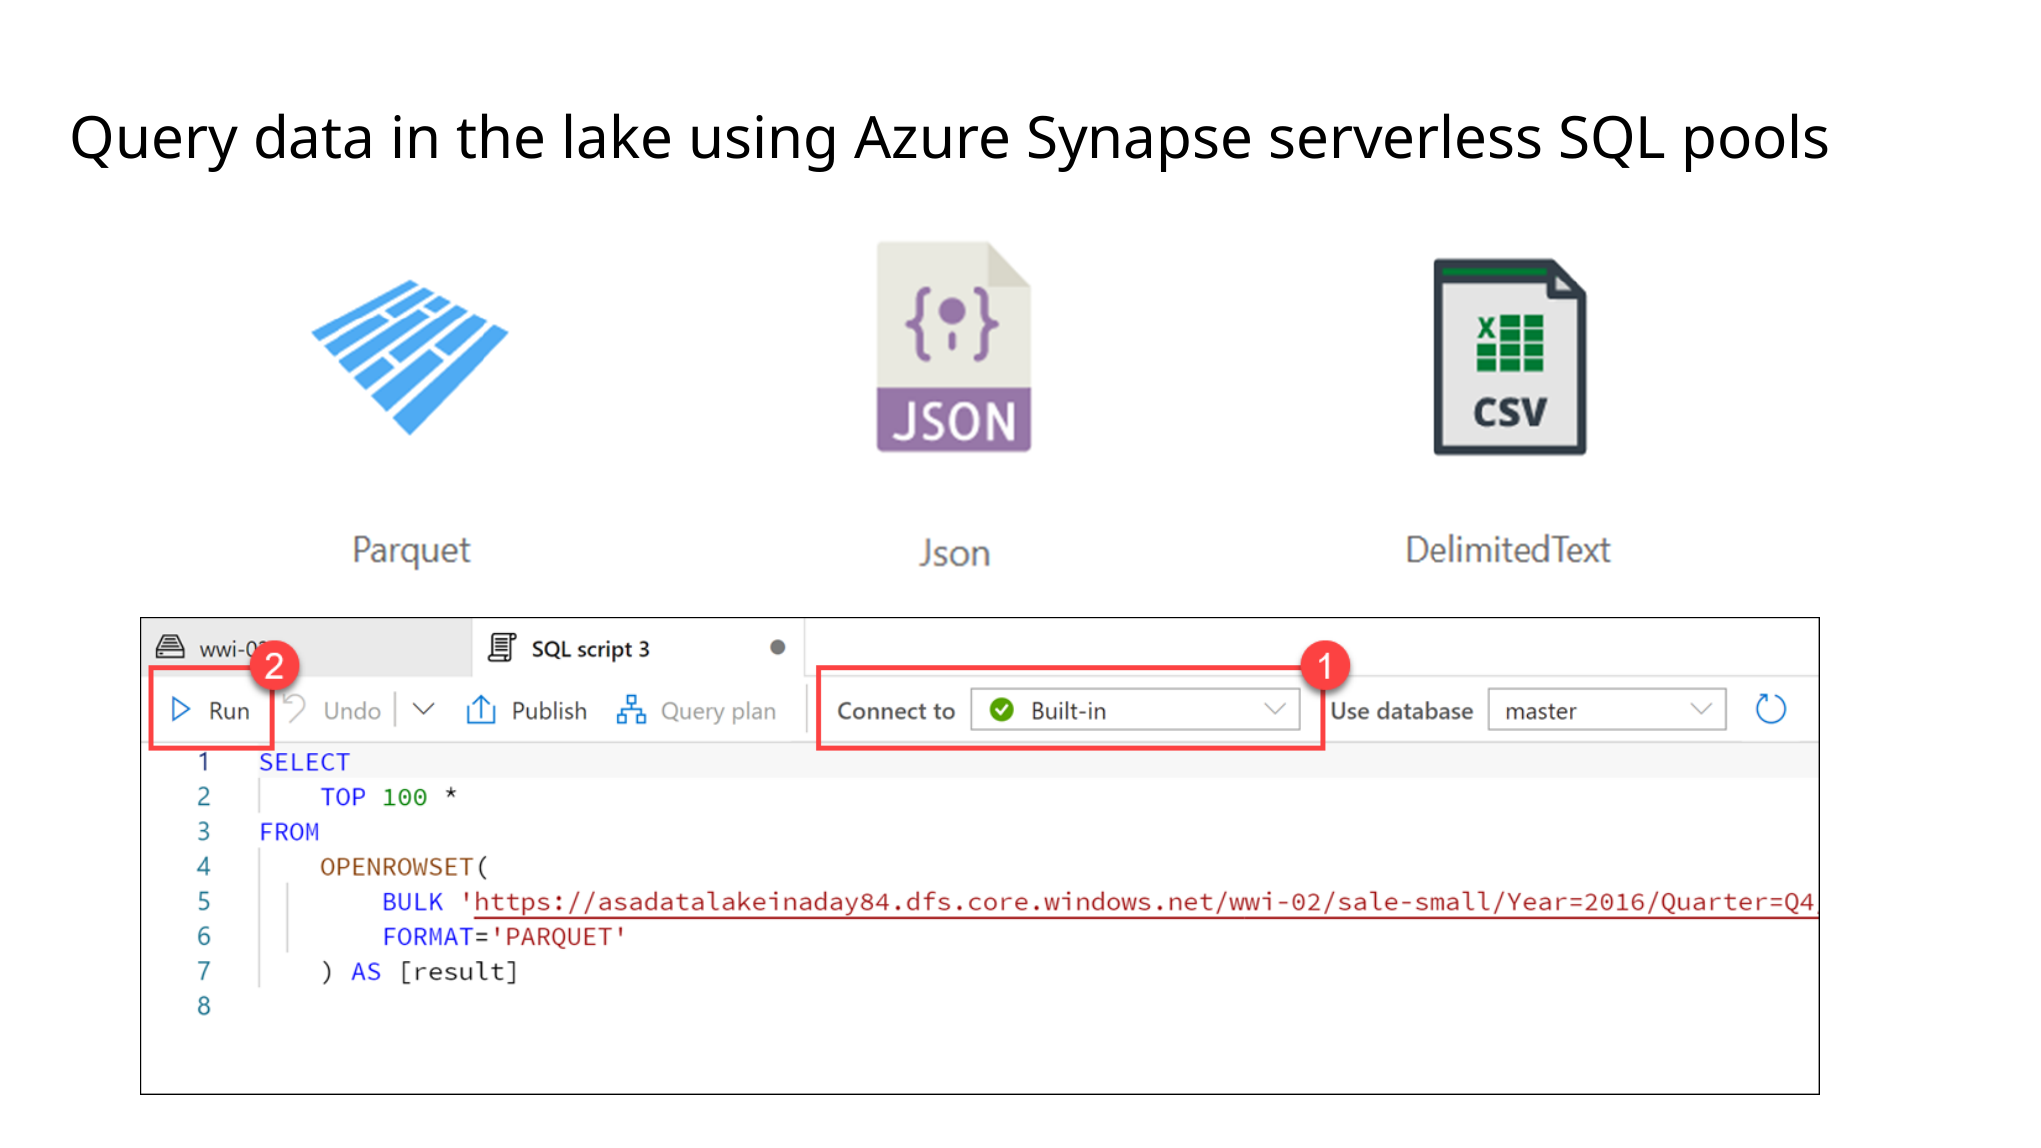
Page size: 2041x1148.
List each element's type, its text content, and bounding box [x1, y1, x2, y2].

picture [194, 182, 630, 592]
title Query data in the lake using Azure Synapse serverless SQL pools [70, 103, 1969, 172]
picture [726, 181, 1182, 614]
picture [1292, 187, 1719, 614]
picture [140, 617, 1820, 1095]
